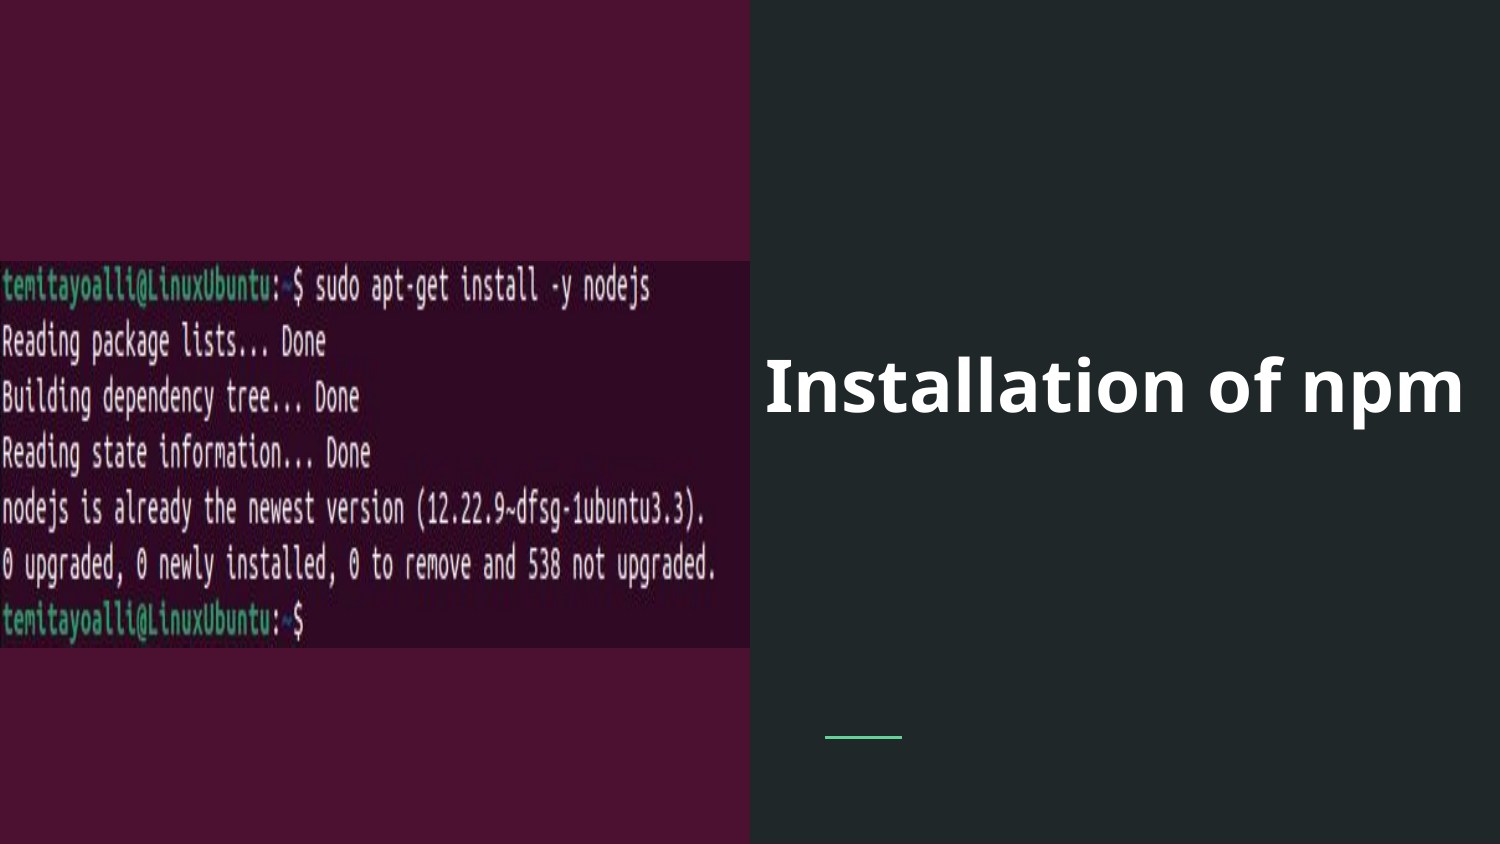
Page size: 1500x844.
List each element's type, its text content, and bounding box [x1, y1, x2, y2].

picture [0, 261, 751, 648]
list Installation of npm [750, 253, 1500, 501]
